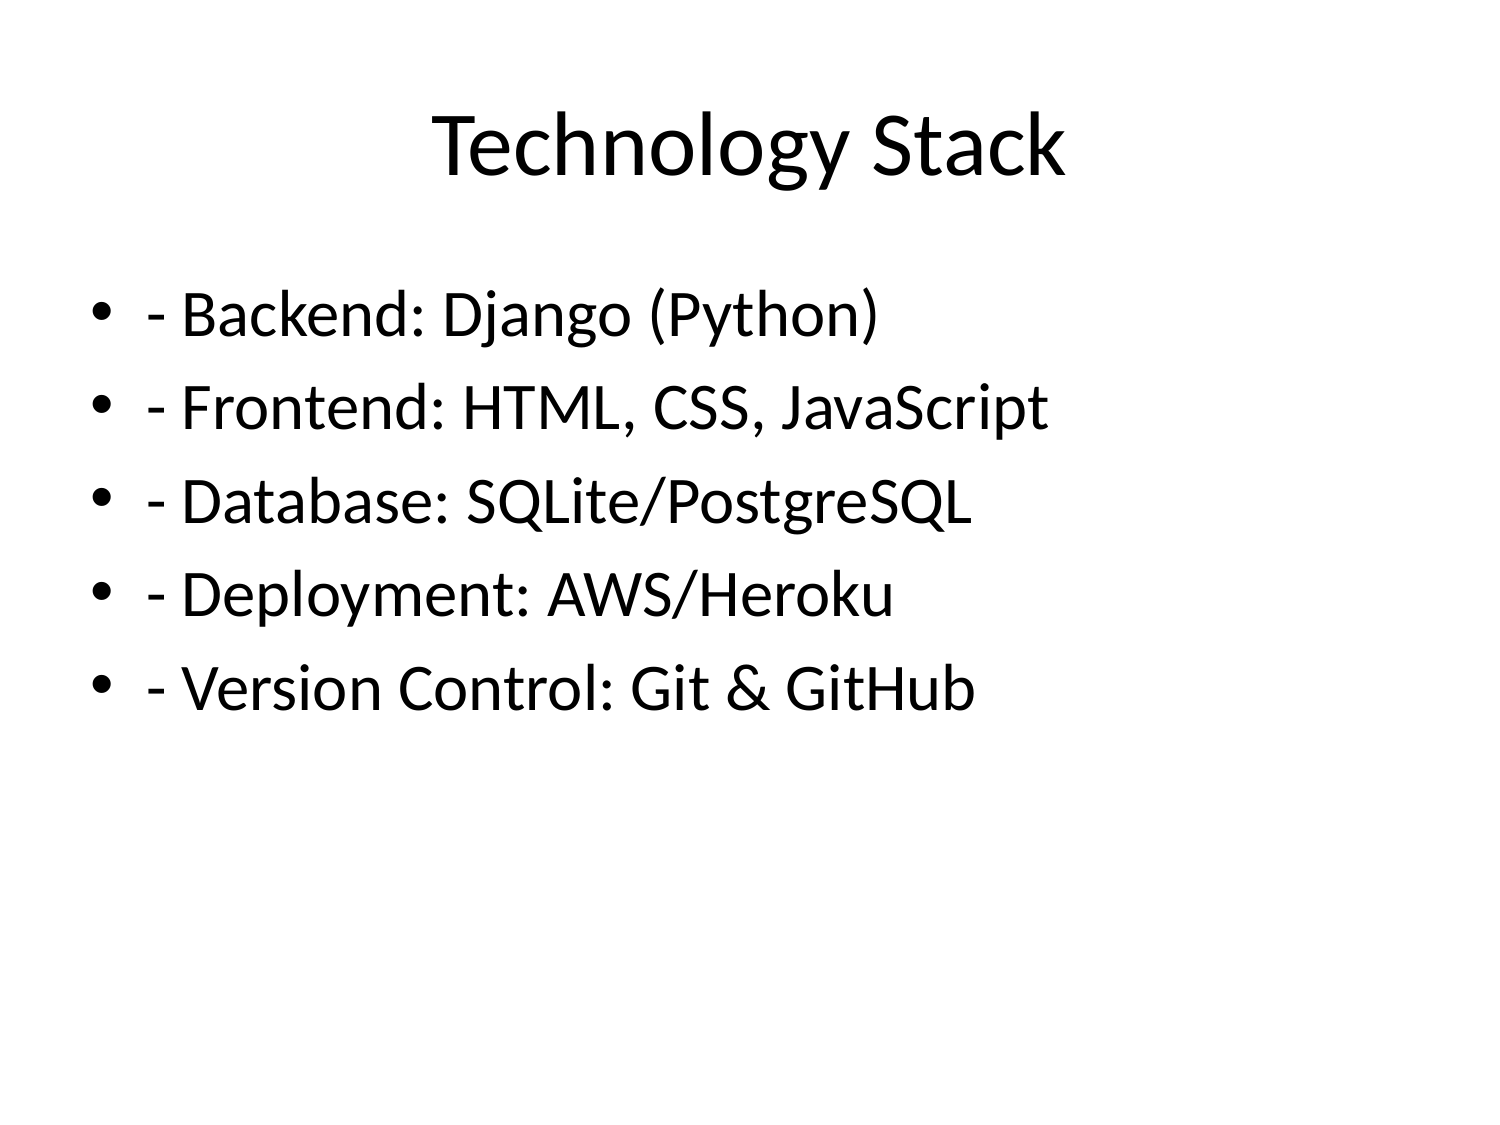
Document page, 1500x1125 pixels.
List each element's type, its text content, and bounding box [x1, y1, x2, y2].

title Technology Stack [75, 45, 1425, 233]
list - Backend: Django (Python) - Frontend: HTML, CSS, JavaScript - Database: SQLite/PostgreSQL - Deployment: AWS/Heroku - Version Control: Git & GitHub [75, 262, 1425, 1005]
